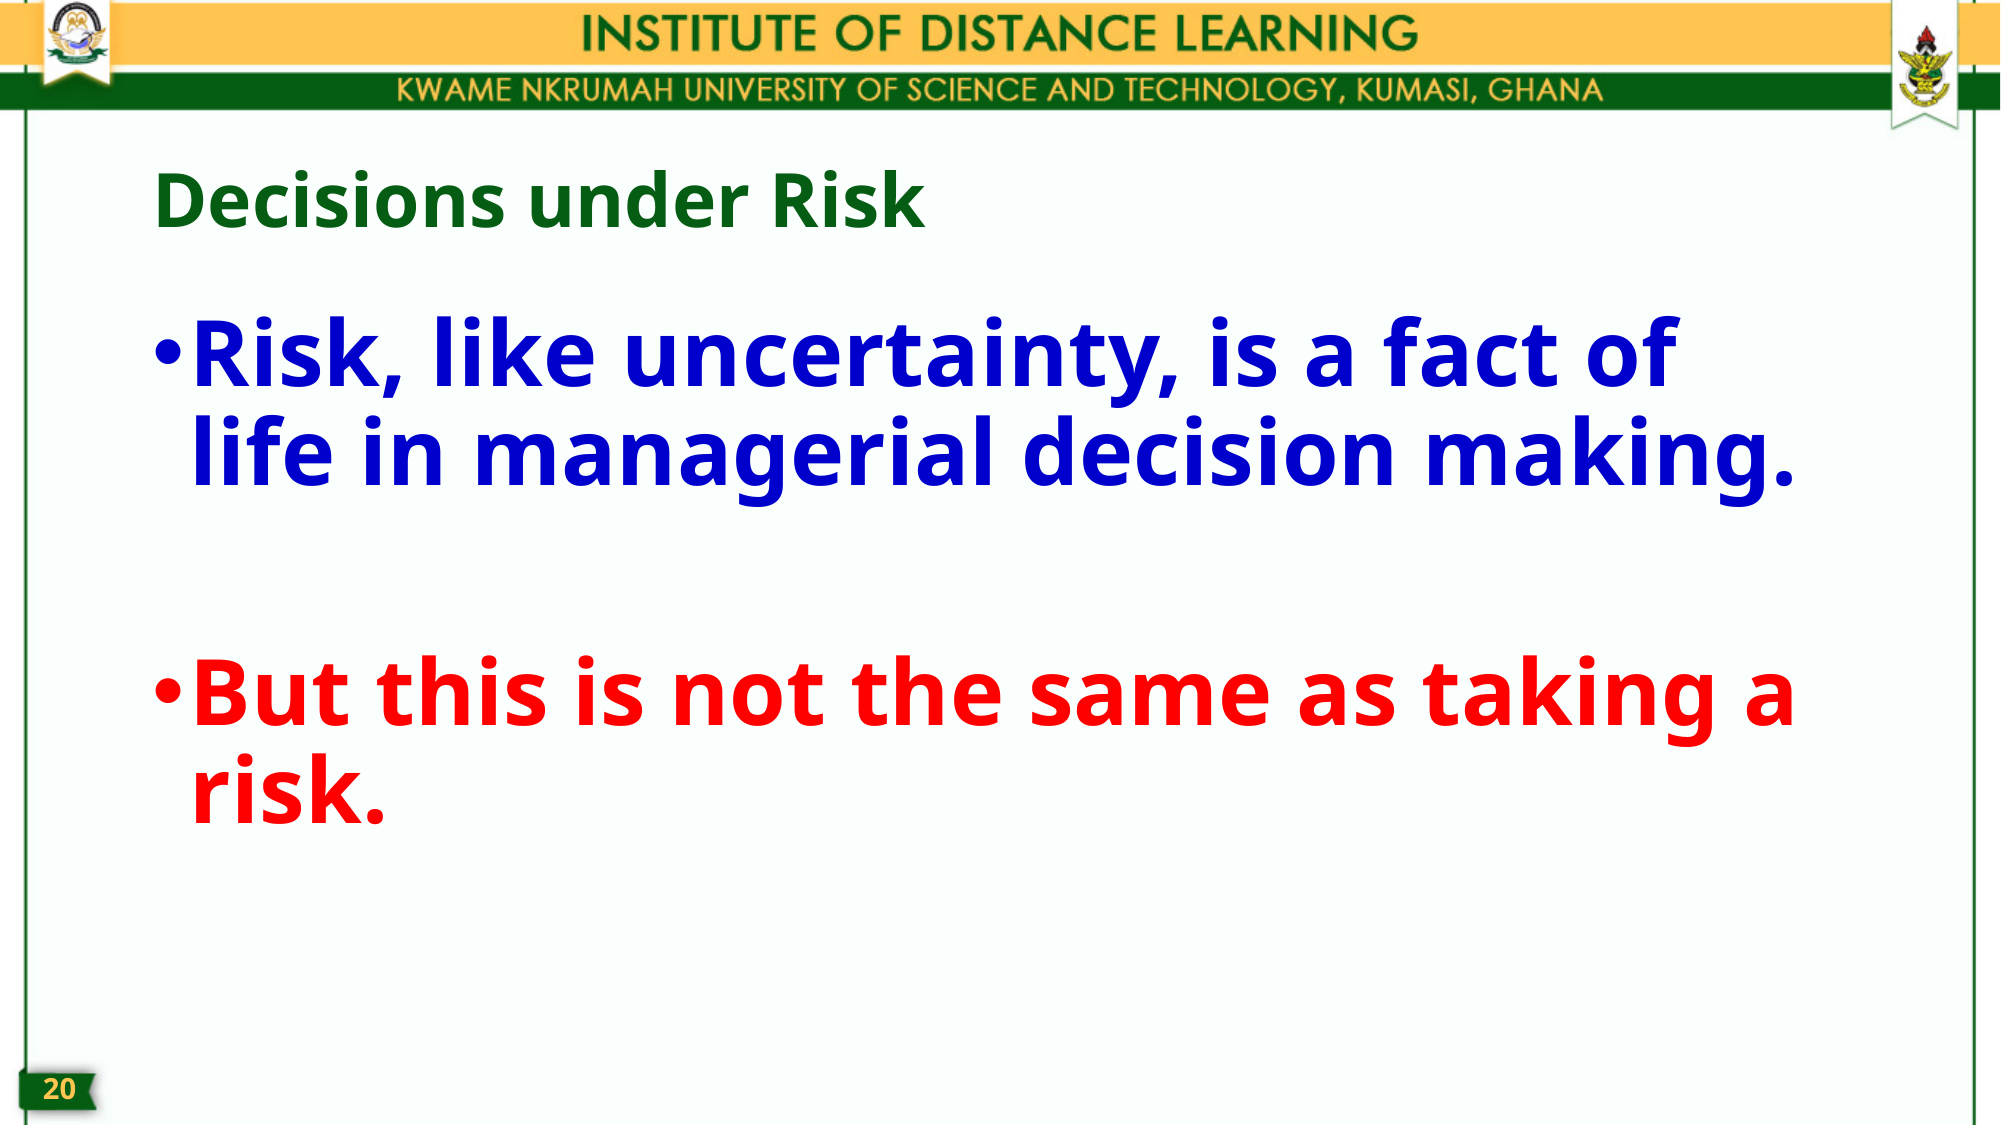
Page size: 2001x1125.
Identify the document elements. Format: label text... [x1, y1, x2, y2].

title Decisions under Risk [137, 129, 1863, 278]
slide_number 19 [24, 1060, 92, 1121]
list Risk, like uncertainty, is a fact of life in managerial decision making. But this is not the same as taking a risk. [137, 299, 1863, 1014]
picture [0, 0, 2001, 1125]
